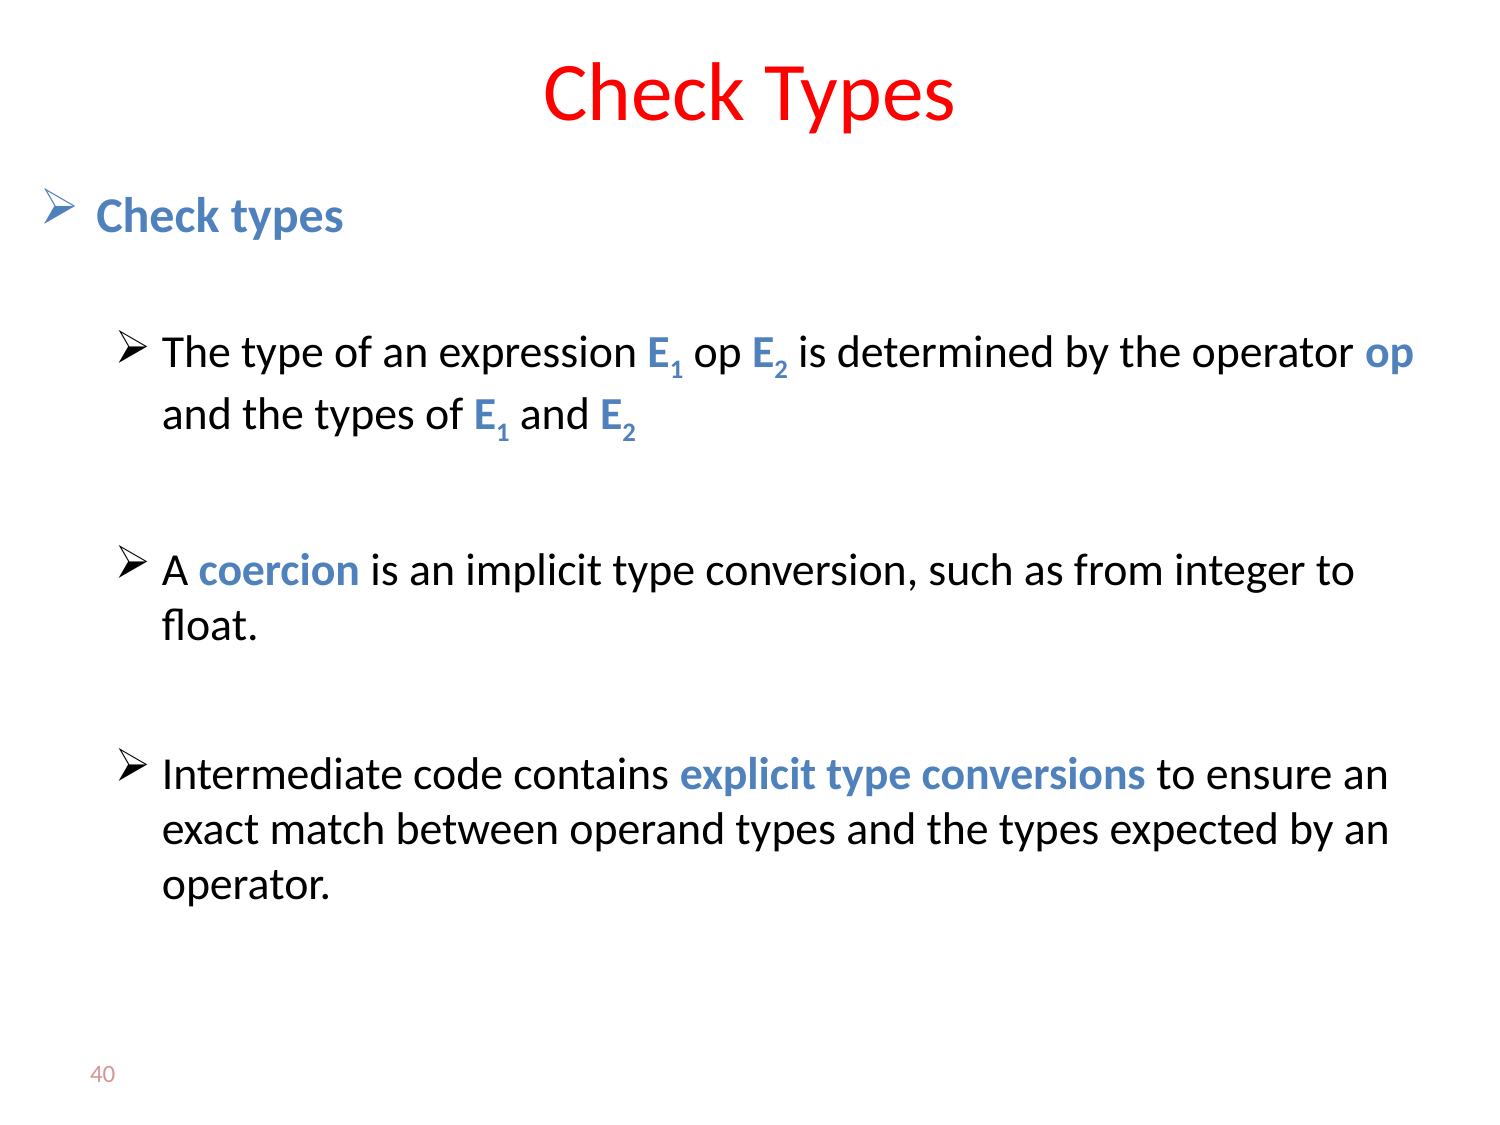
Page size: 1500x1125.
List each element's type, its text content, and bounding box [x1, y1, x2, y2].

slide_number 40 [75, 1042, 425, 1103]
list Check types The type of an expression E1 op E2 is determined by the operator op and the types of E1 and E2 A coercion is an implicit type conversion, such as from integer to float. Intermediate code contains explicit type conversions to ensure an exact match between operand types and the types expected by an operator. [24, 174, 1475, 1038]
title Check Types [75, 24, 1425, 150]
